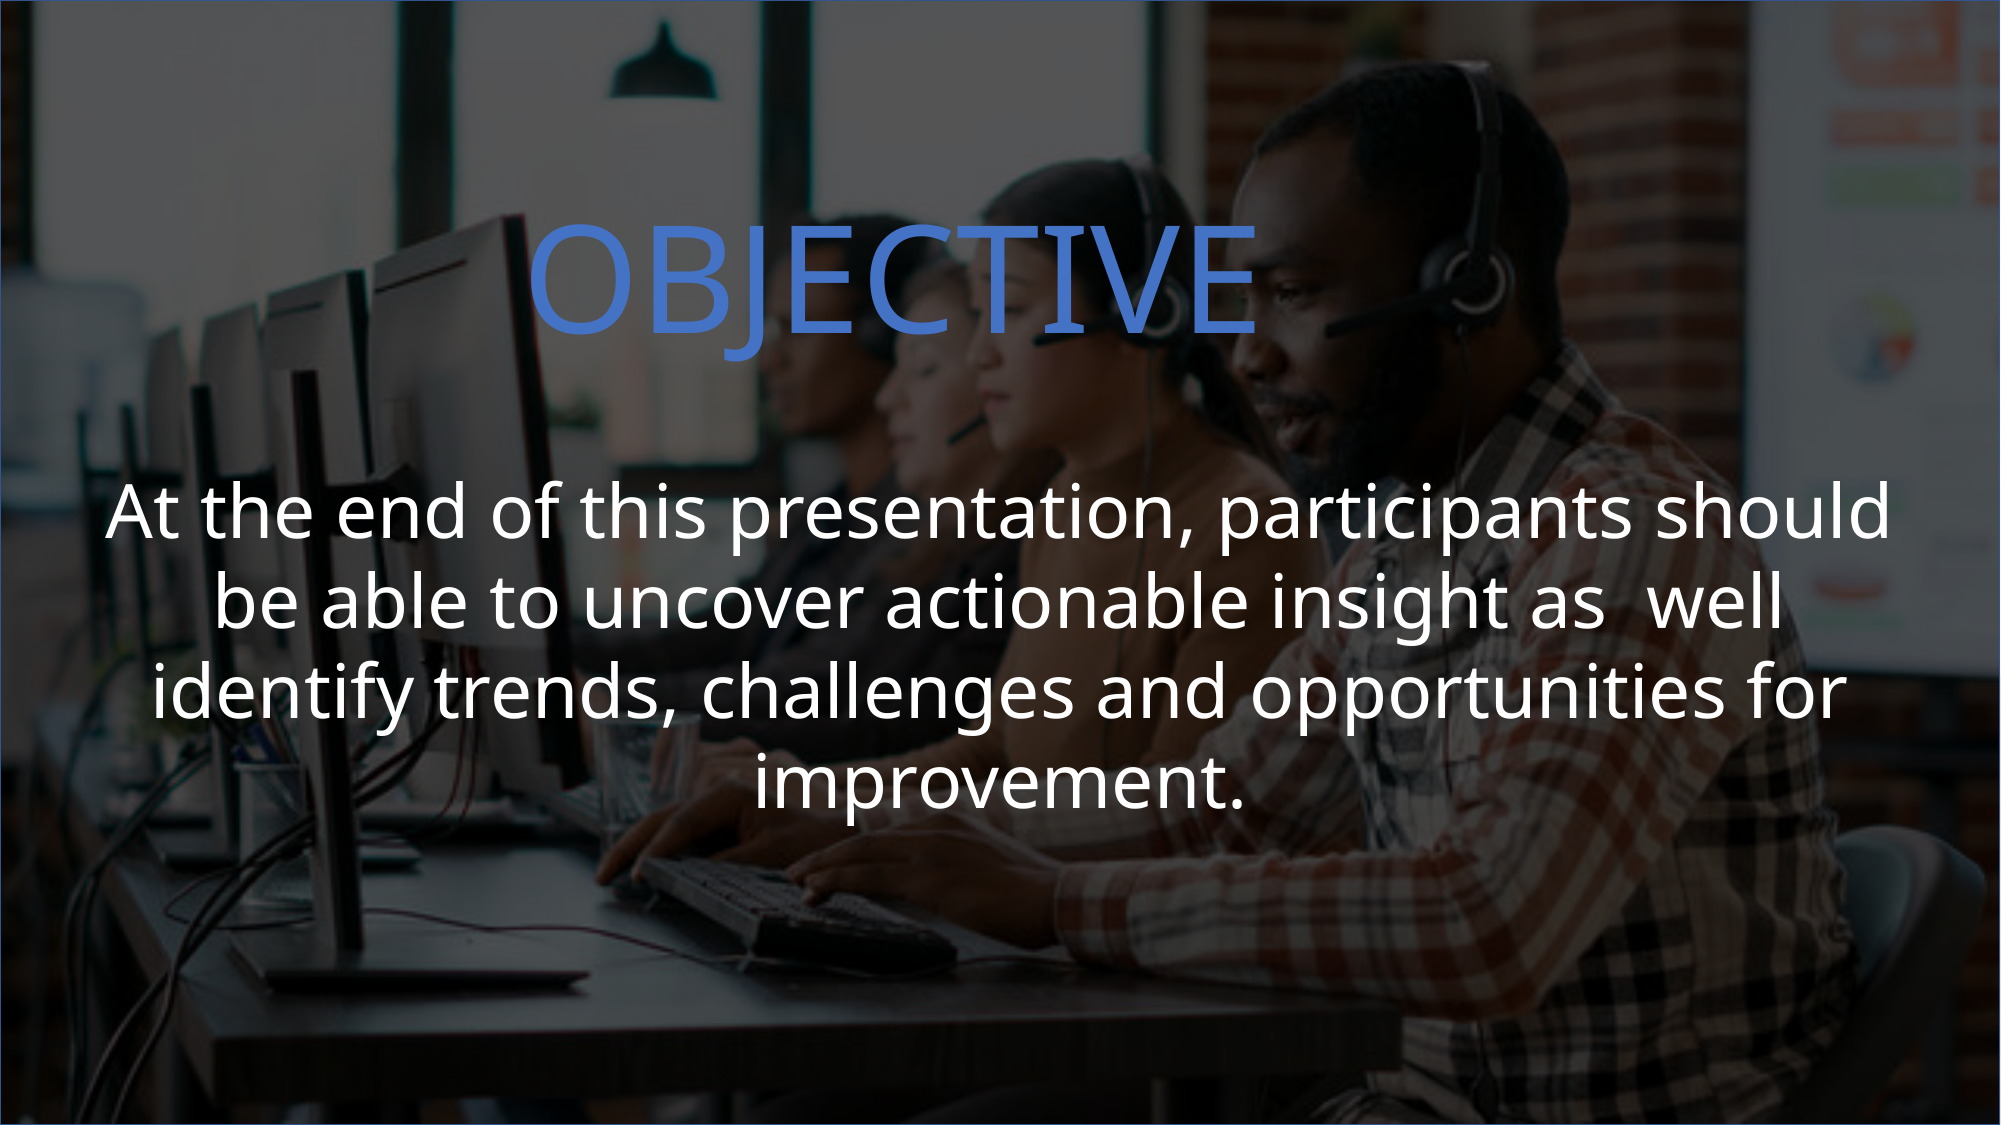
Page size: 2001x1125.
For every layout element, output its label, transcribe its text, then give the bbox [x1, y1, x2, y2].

text_box OBJECTIVE [312, 167, 1642, 381]
text_box At the end of this presentation, participants should be able to uncover actionable insight as well identify trends, challenges and opportunities for improvement. [63, 411, 1937, 877]
text_box [0, 0, 2000, 1125]
